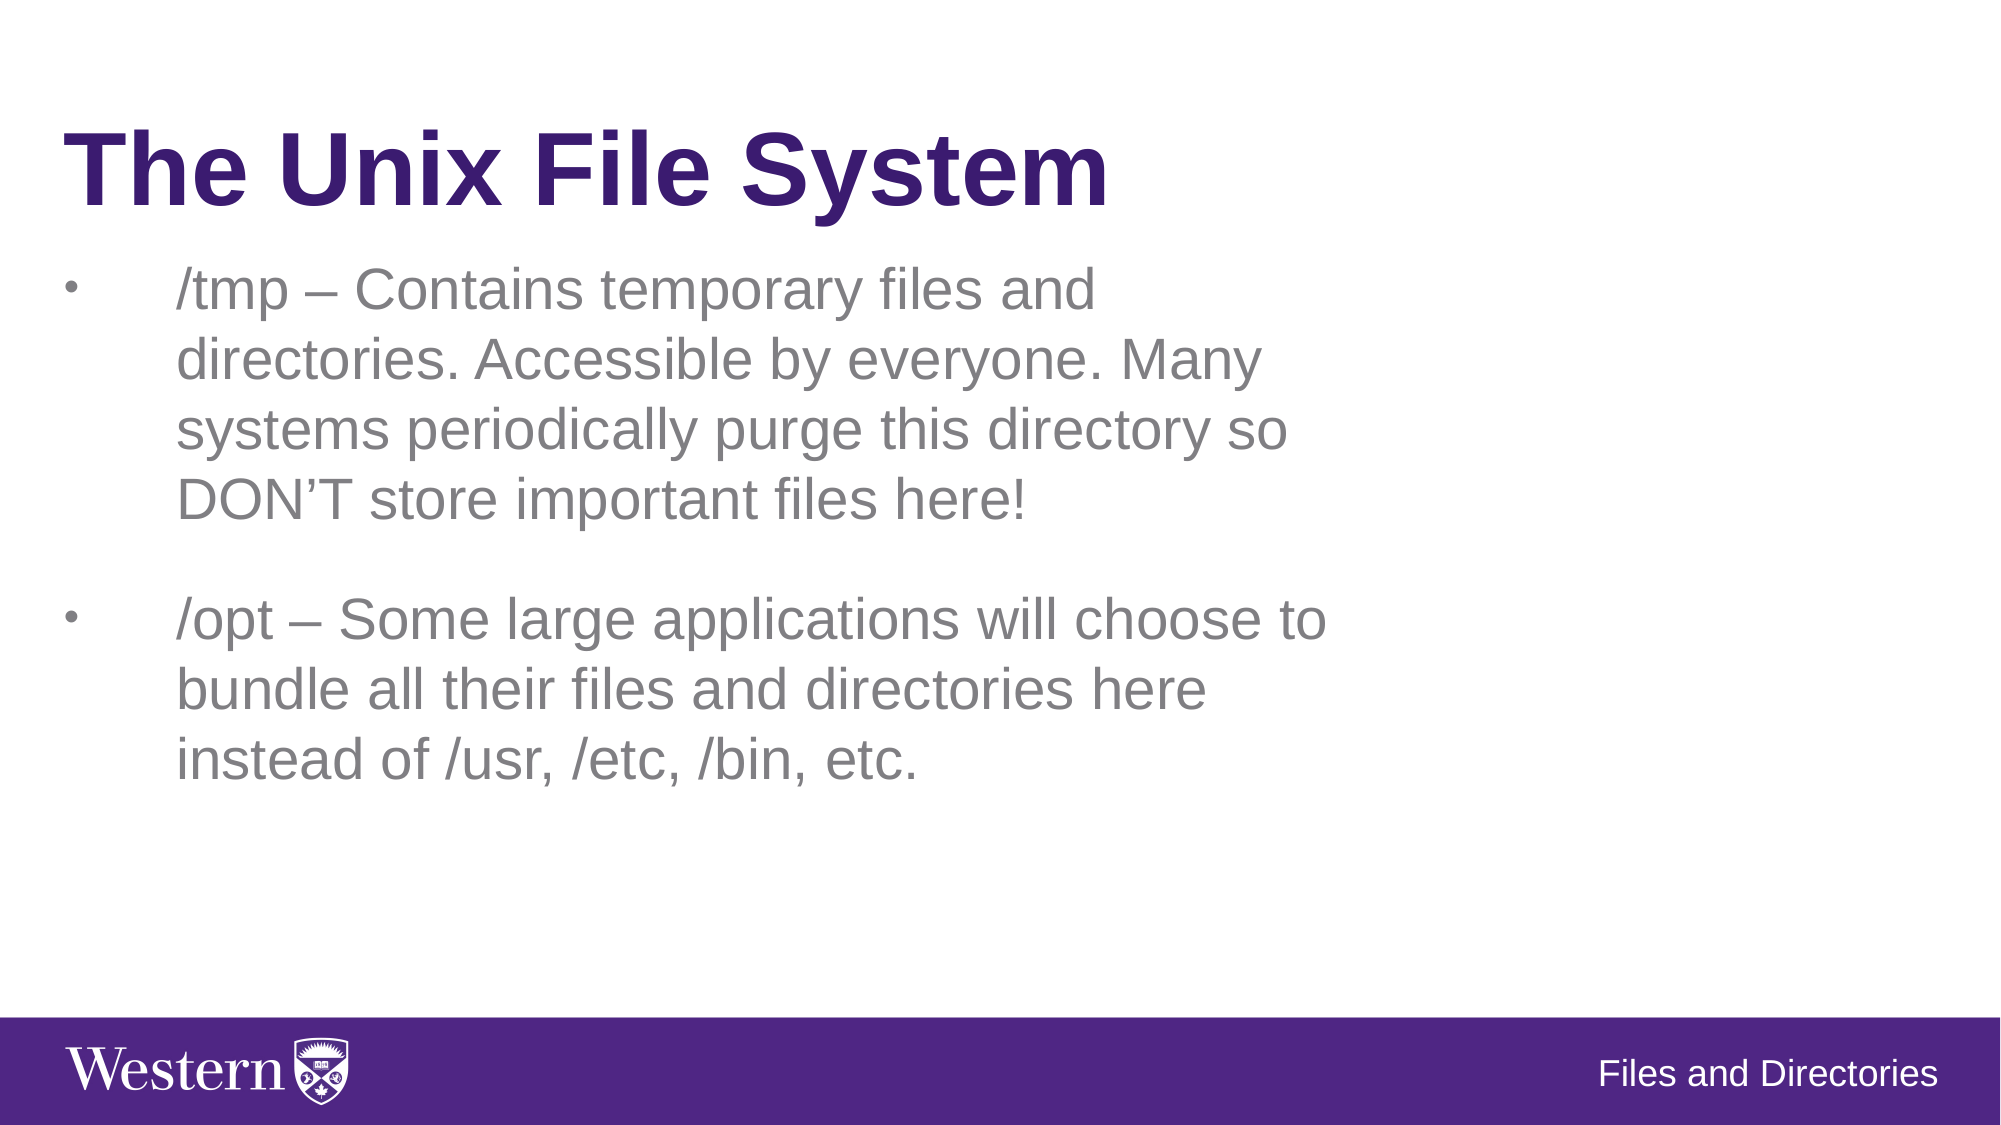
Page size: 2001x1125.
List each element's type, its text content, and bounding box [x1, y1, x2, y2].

text_box Files and Directories [1430, 1041, 1954, 1102]
text_box The Unix File System /tmp – Contains temporary files and directories. Accessible by everyone. Many systems periodically purge this directory so DON’T store important files here! /opt – Some large applications will choose to bundle all their files and directories here instead of /usr, /etc, /bin, etc. [49, 94, 1363, 799]
picture [0, 0, 2001, 1125]
